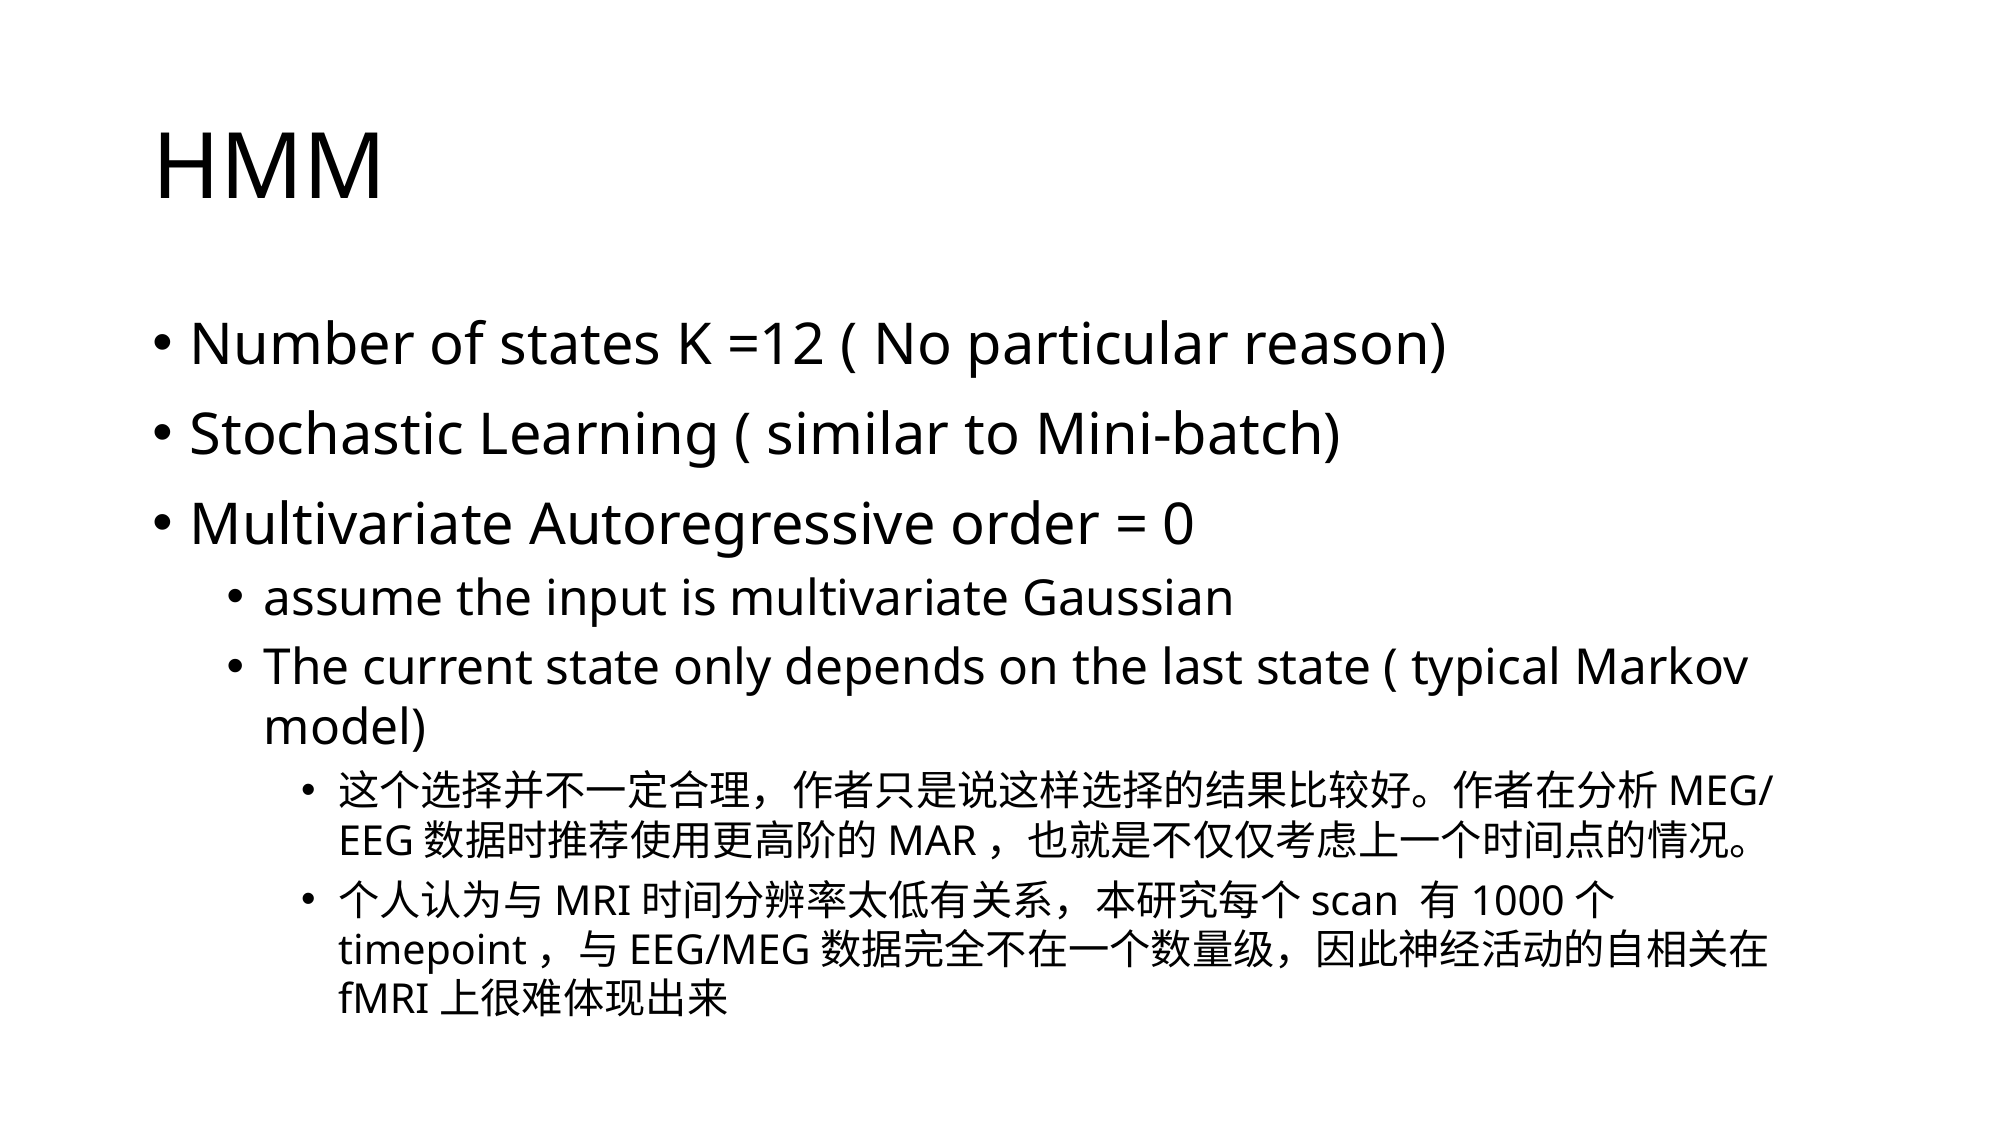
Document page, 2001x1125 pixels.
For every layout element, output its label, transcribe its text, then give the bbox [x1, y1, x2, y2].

list Number of states K =12 ( No particular reason) Stochastic Learning ( similar to Mini-batch) Multivariate Autoregressive order = 0 assume the input is multivariate Gaussian The current state only depends on the last state ( typical Markov model) 这个选择并不一定合理，作者只是说这样选择的结果比较好。作者在分析MEG/EEG数据时推荐使用更高阶的MAR，也就是不仅仅考虑上一个时间点的情况。 个人认为与MRI时间分辨率太低有关系，本研究每个scan 有1000个timepoint，与EEG/MEG数据完全不在一个数量级，因此神经活动的自相关在fMRI上很难体现出来 [137, 299, 1863, 1030]
title HMM [137, 59, 1863, 278]
